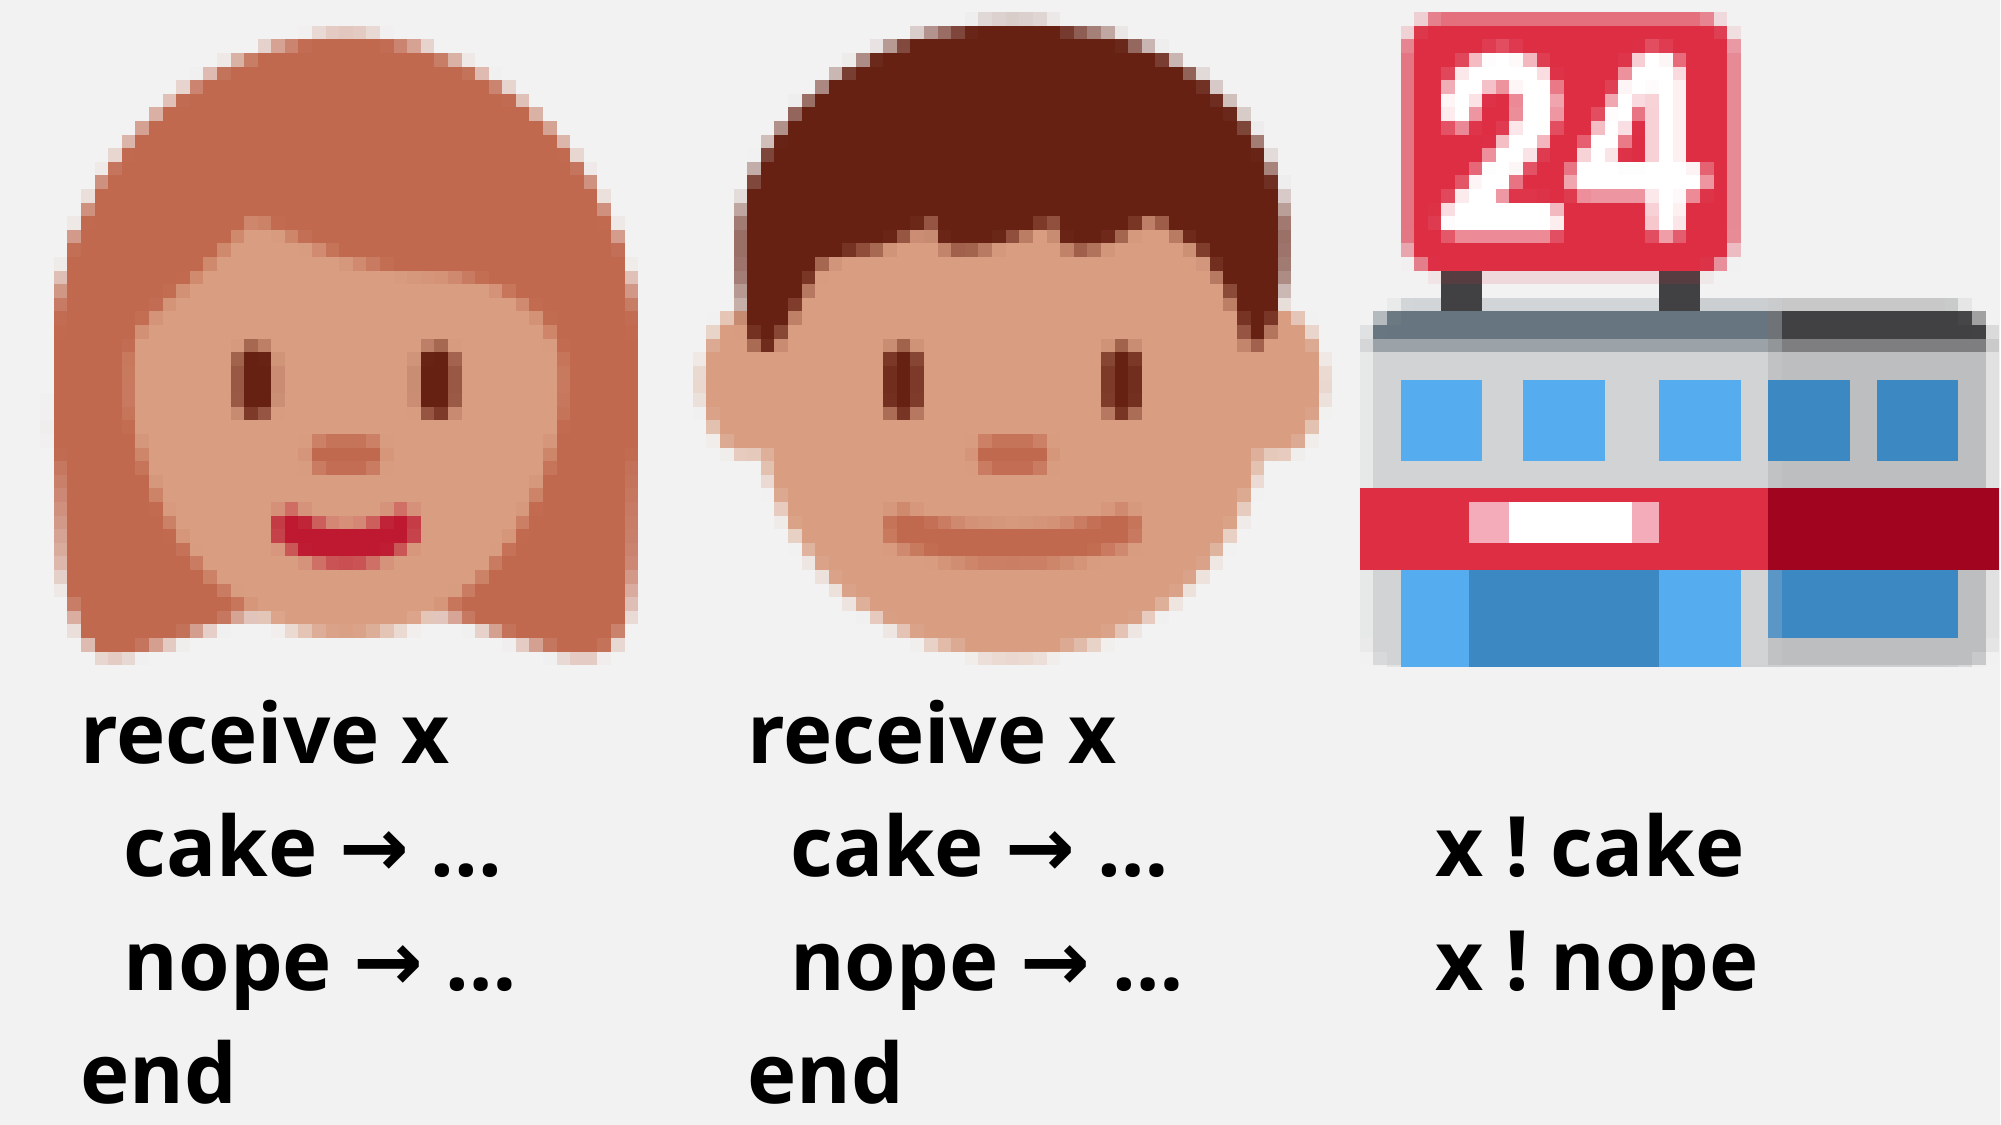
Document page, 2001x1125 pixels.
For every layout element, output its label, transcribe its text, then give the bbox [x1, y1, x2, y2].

table_header receive x cake → … nope → … end [667, 667, 1333, 1125]
table_header receive x cake → ... nope → … end [0, 667, 667, 1125]
picture [0, 0, 2000, 667]
table_header x ! cake x ! nope [1333, 667, 2000, 1125]
